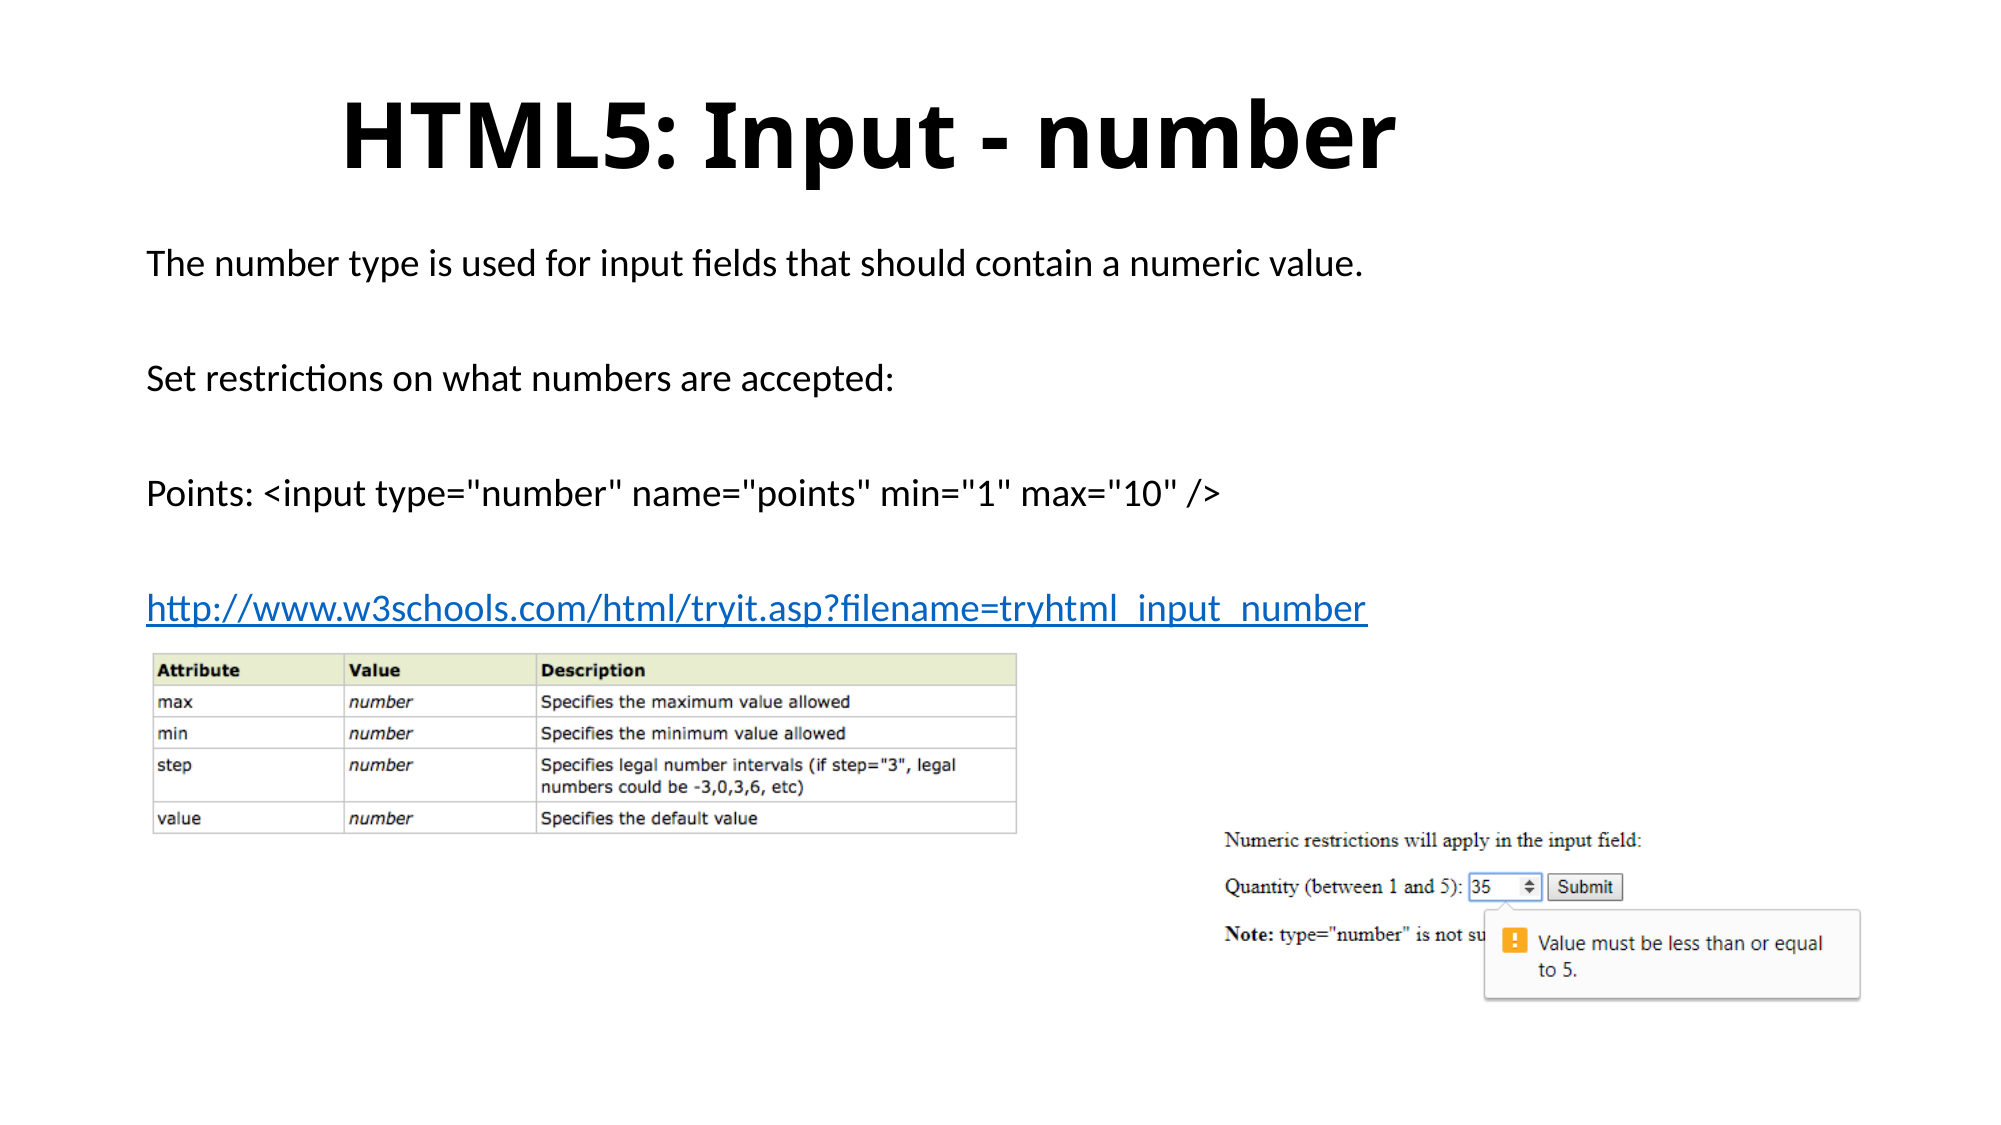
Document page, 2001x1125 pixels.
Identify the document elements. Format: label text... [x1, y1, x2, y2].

subtitle The number type is used for input fields that should contain a numeric value. Set restrictions on what numbers are accepted: Points: <input type="number" name="points" min="1" max="10" /> http://www.w3schools.com/html/tryit.asp?filename=tryhtml_input_number [146, 242, 1384, 668]
picture [1221, 819, 1869, 1006]
picture [146, 645, 1024, 841]
title HTML5: Input - number [324, 51, 1675, 227]
